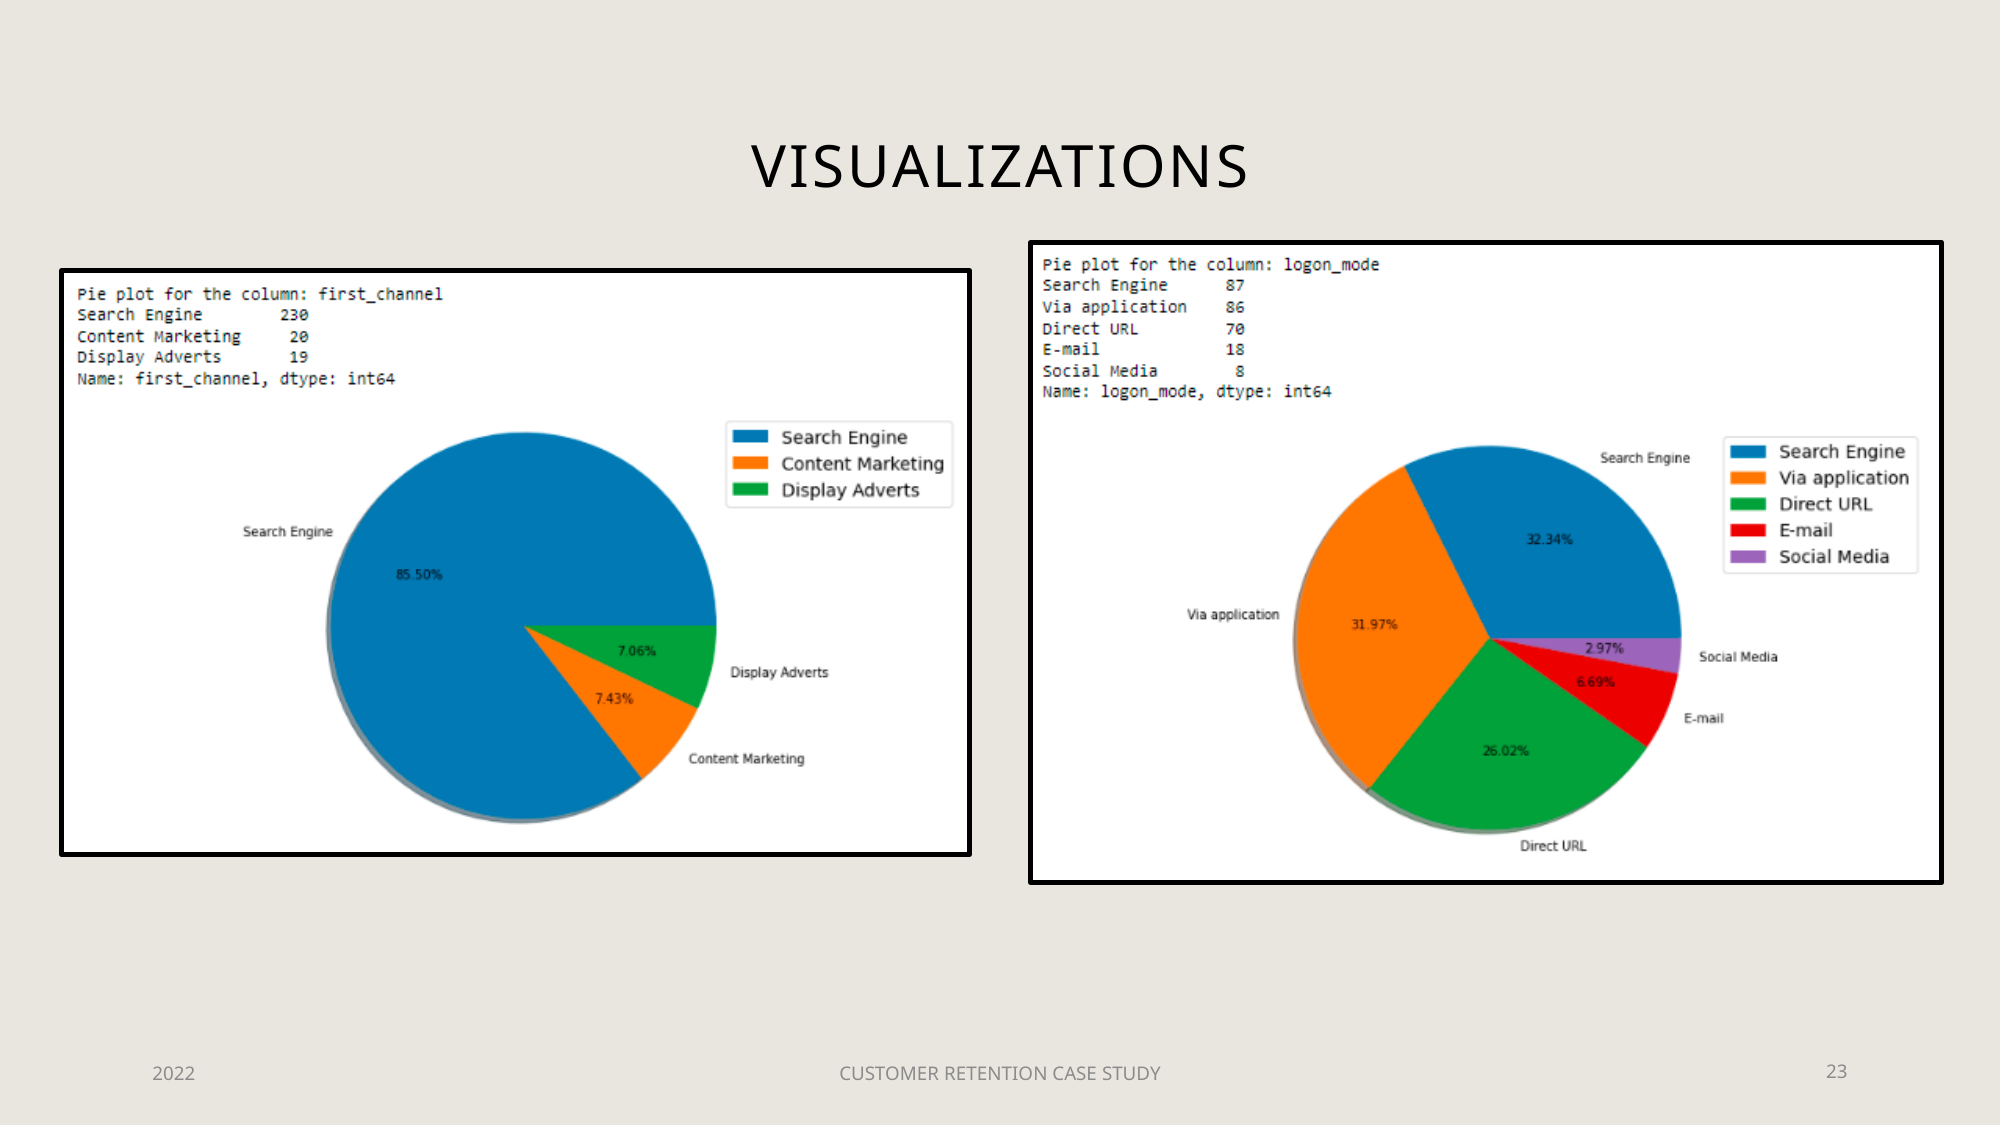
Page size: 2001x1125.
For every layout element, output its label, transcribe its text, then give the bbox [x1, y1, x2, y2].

slide_number 23 [1412, 1042, 1863, 1103]
slide_number 2022 [137, 1042, 588, 1103]
picture [1032, 244, 1940, 881]
title visualizations [137, 59, 1863, 278]
footer CUSTOMER RETENTION CASE STUDY [662, 1042, 1338, 1103]
picture [63, 272, 967, 853]
